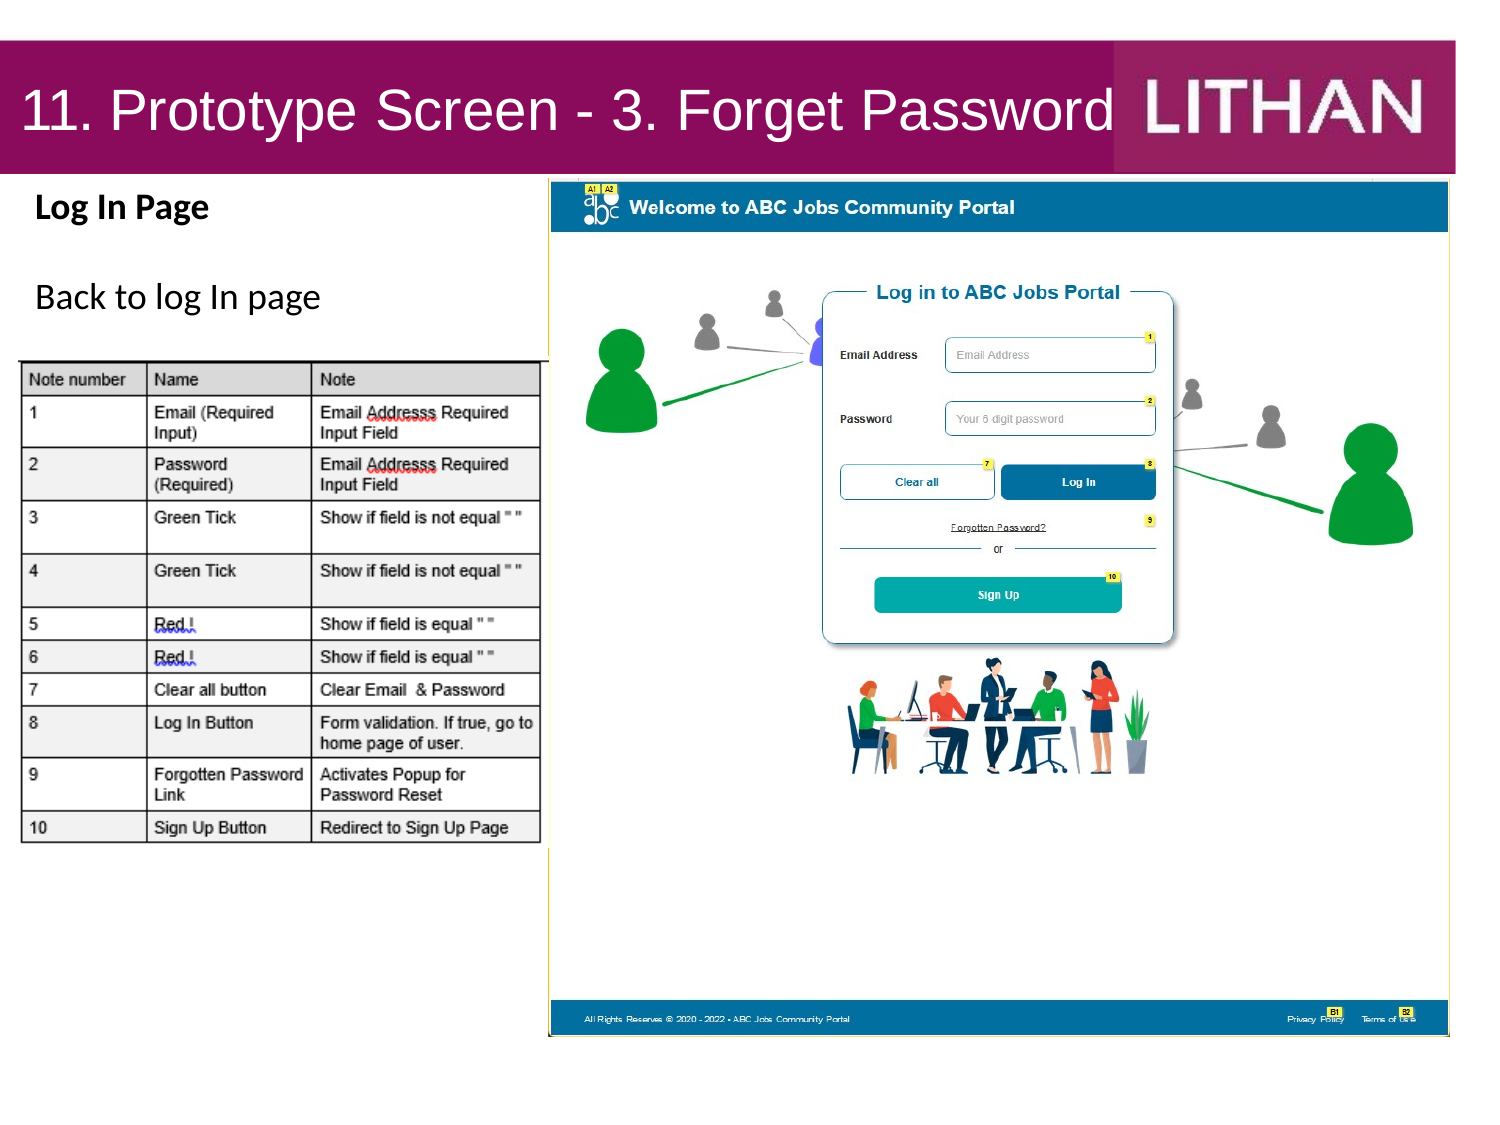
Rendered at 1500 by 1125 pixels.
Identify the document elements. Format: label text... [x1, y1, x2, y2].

picture [18, 178, 1451, 1037]
text_box Log In Page Back to log In page [20, 261, 337, 325]
title 11. Prototype Screen - 3. Forget Password [18, 70, 1482, 261]
picture [0, 37, 1456, 178]
